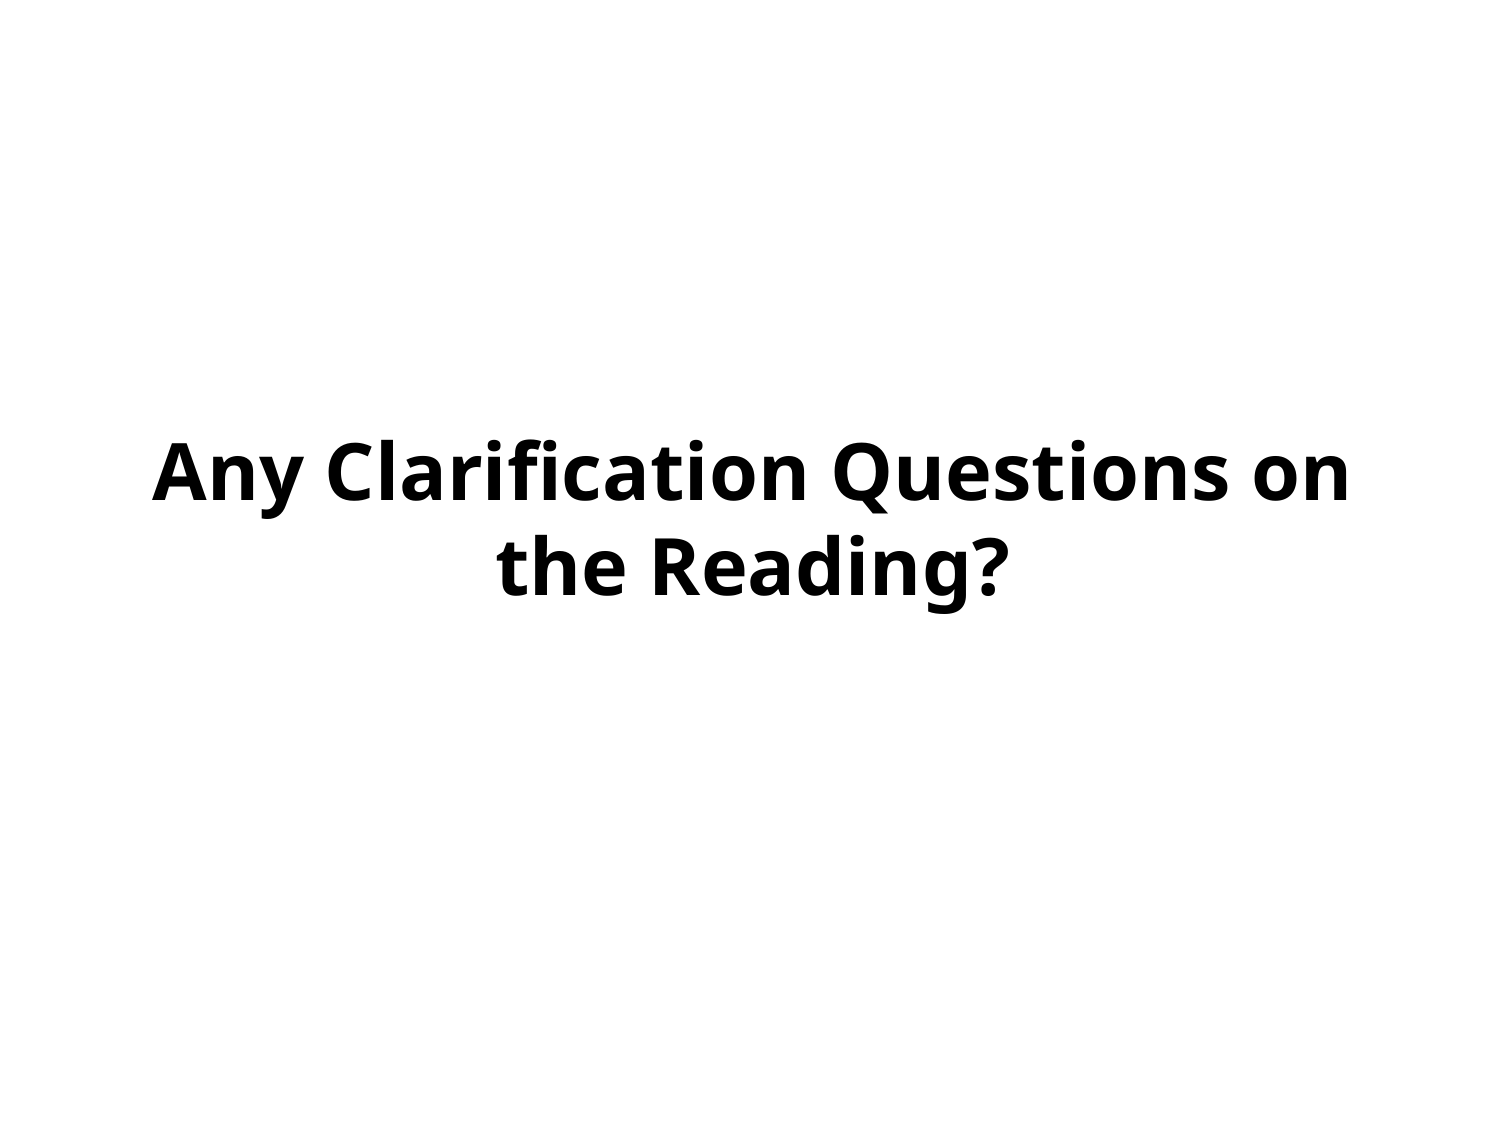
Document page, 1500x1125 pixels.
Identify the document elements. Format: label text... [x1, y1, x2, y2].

title Any Clarification Questions on the Reading? [96, 419, 1409, 619]
